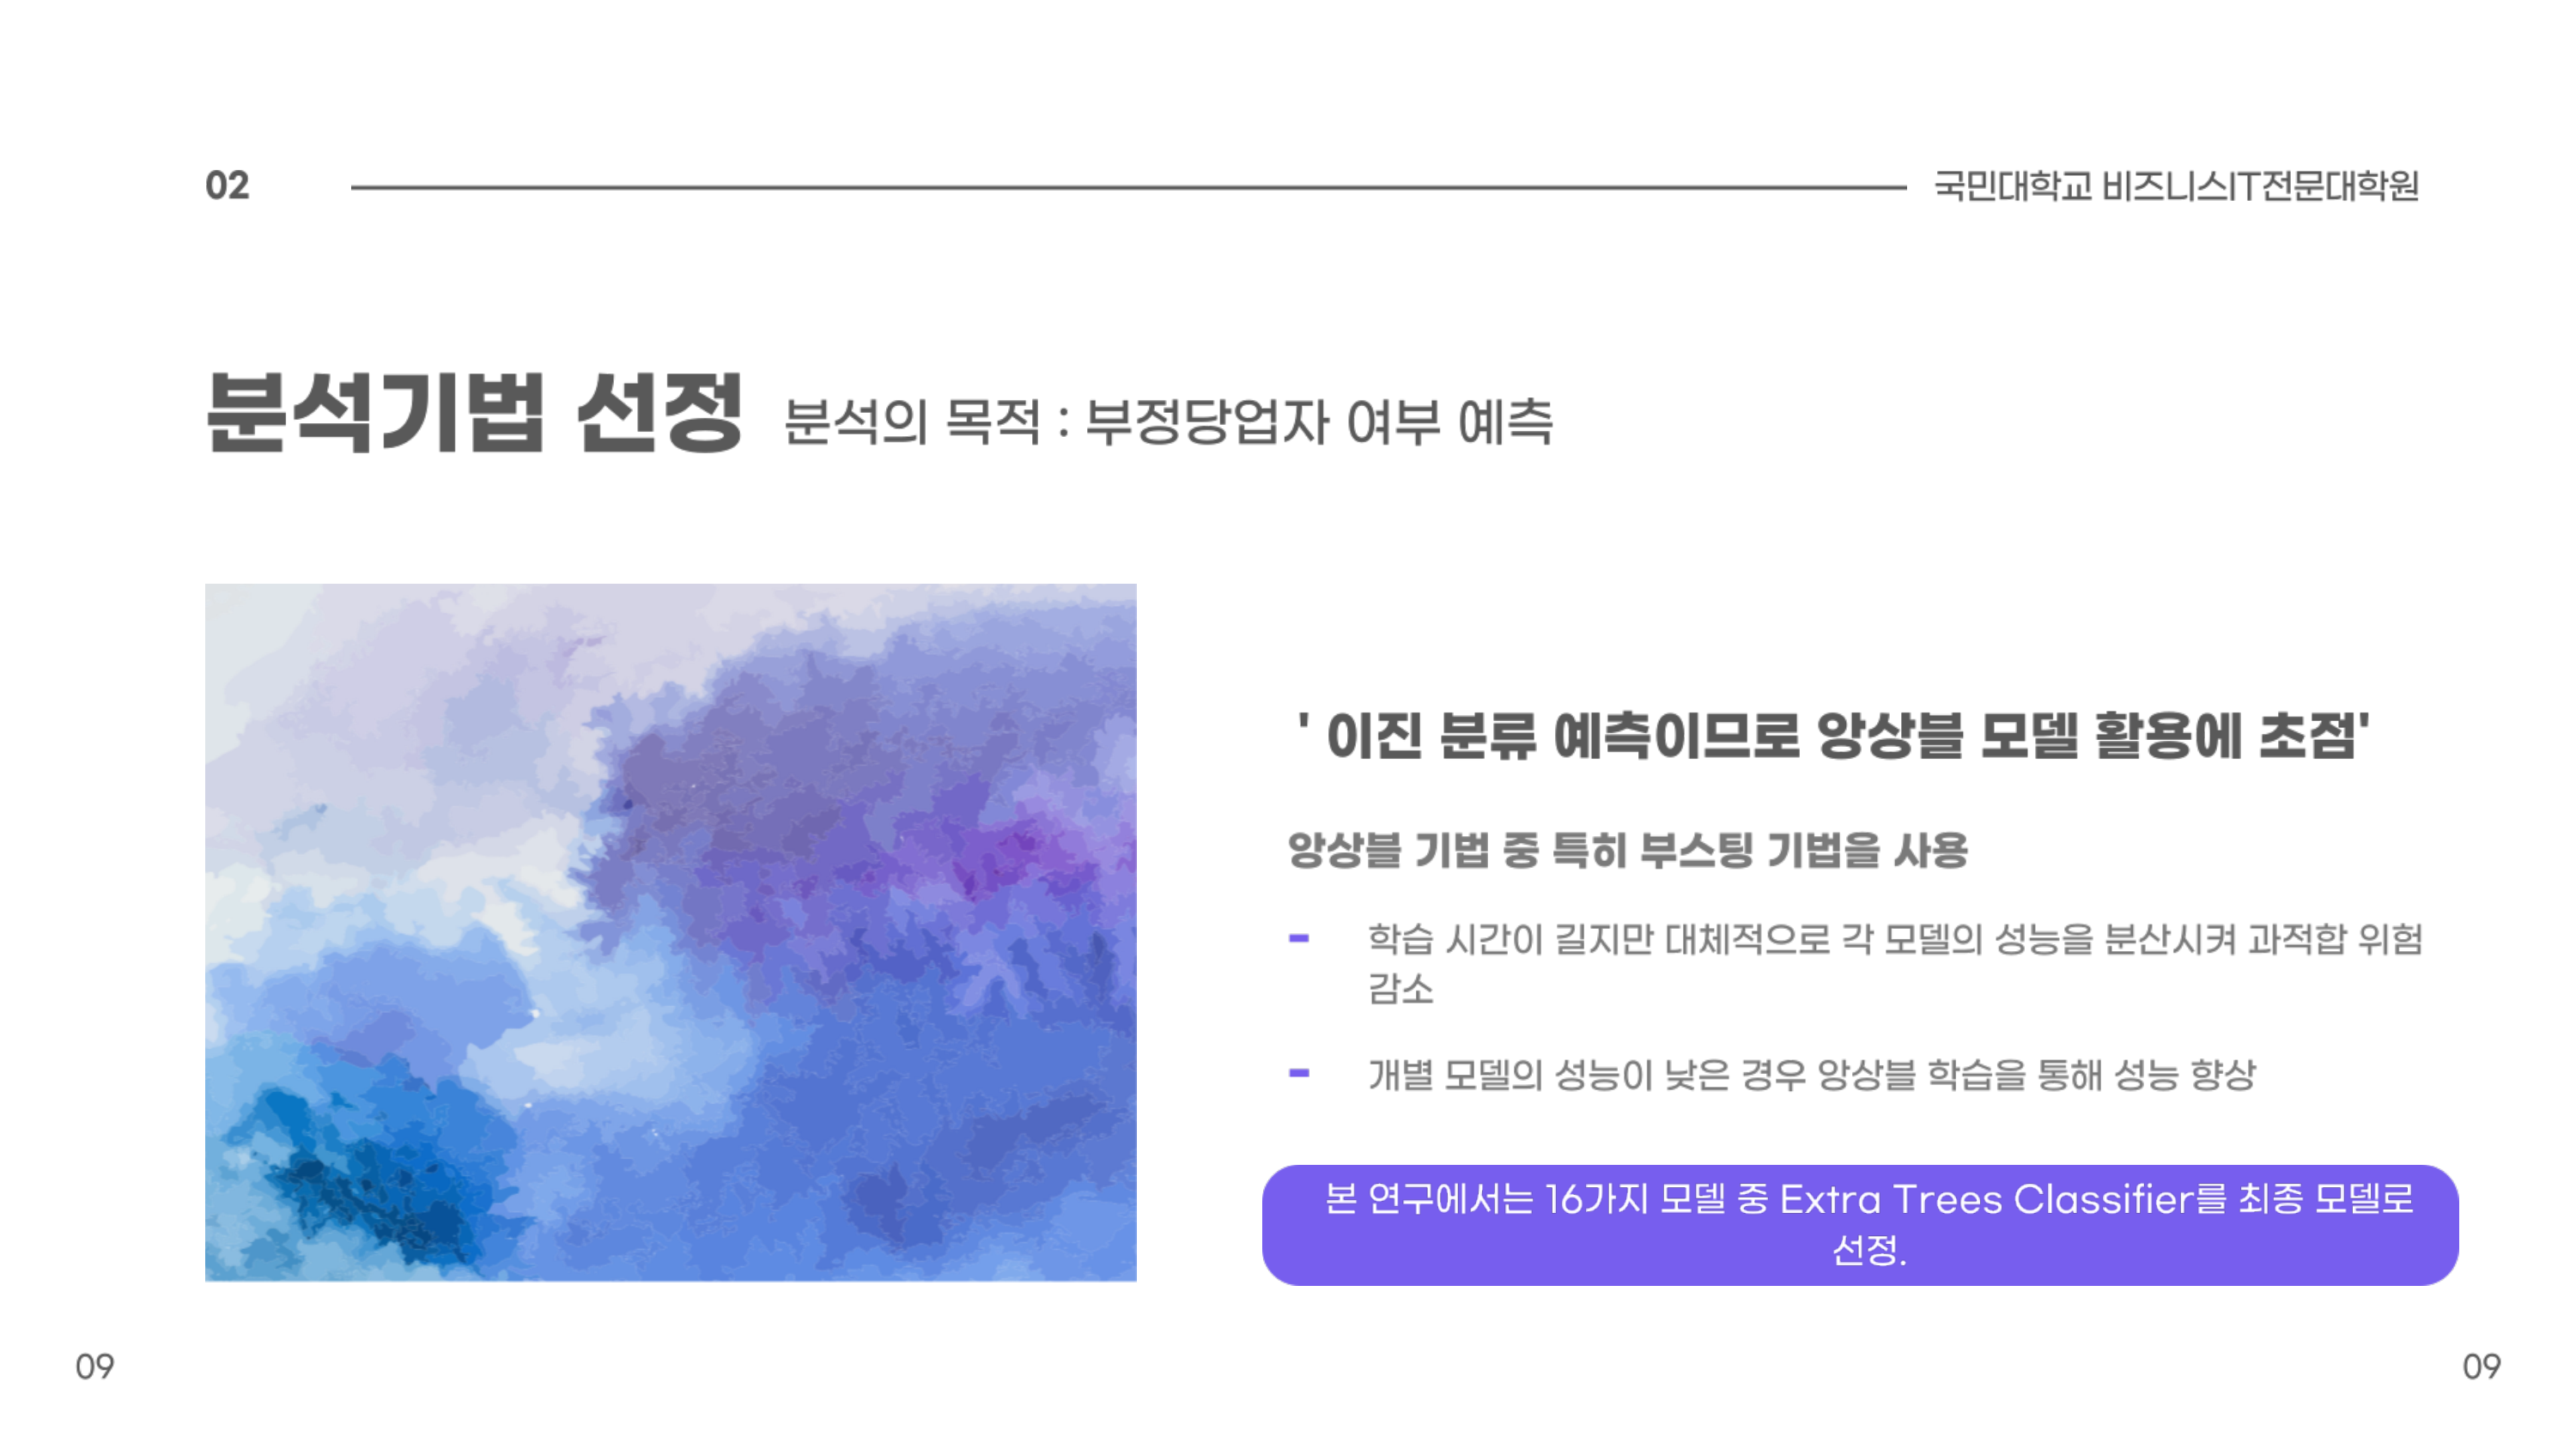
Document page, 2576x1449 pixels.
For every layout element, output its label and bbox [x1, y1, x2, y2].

text_box [350, 180, 1907, 197]
picture [1915, 159, 2435, 219]
picture [1279, 1035, 1333, 1101]
text_box [204, 584, 1137, 1282]
picture [1303, 1172, 2429, 1283]
picture [1362, 1048, 2273, 1116]
picture [1363, 912, 2437, 1021]
picture [199, 160, 265, 228]
picture [1248, 695, 2394, 785]
picture [1279, 821, 1988, 967]
picture [2458, 1346, 2518, 1403]
picture [70, 1346, 130, 1403]
picture [191, 343, 1579, 497]
text_box [1262, 1165, 2460, 1287]
